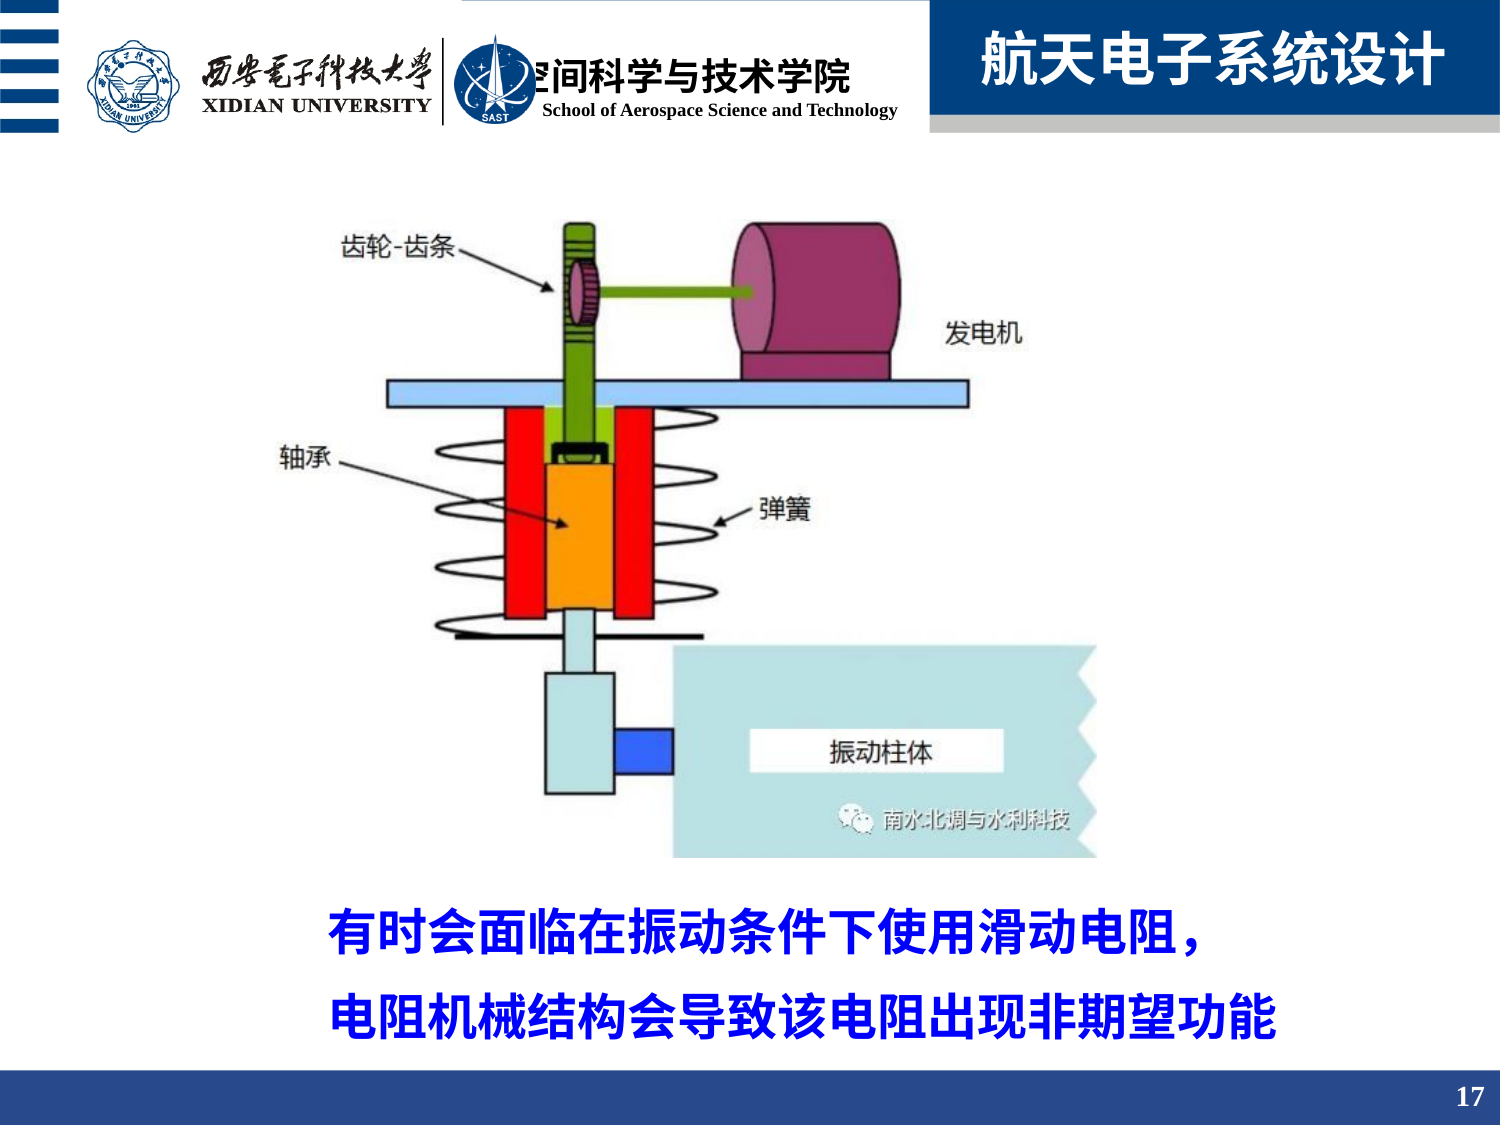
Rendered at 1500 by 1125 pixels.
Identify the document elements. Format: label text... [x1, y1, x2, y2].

text_box 有时会面临在振动条件下使用滑动电阻， 电阻机械结构会导致该电阻出现非期望功能 [312, 893, 1306, 1053]
picture [0, 0, 1500, 1070]
text_box 航天电子系统设计 [927, 0, 1500, 114]
